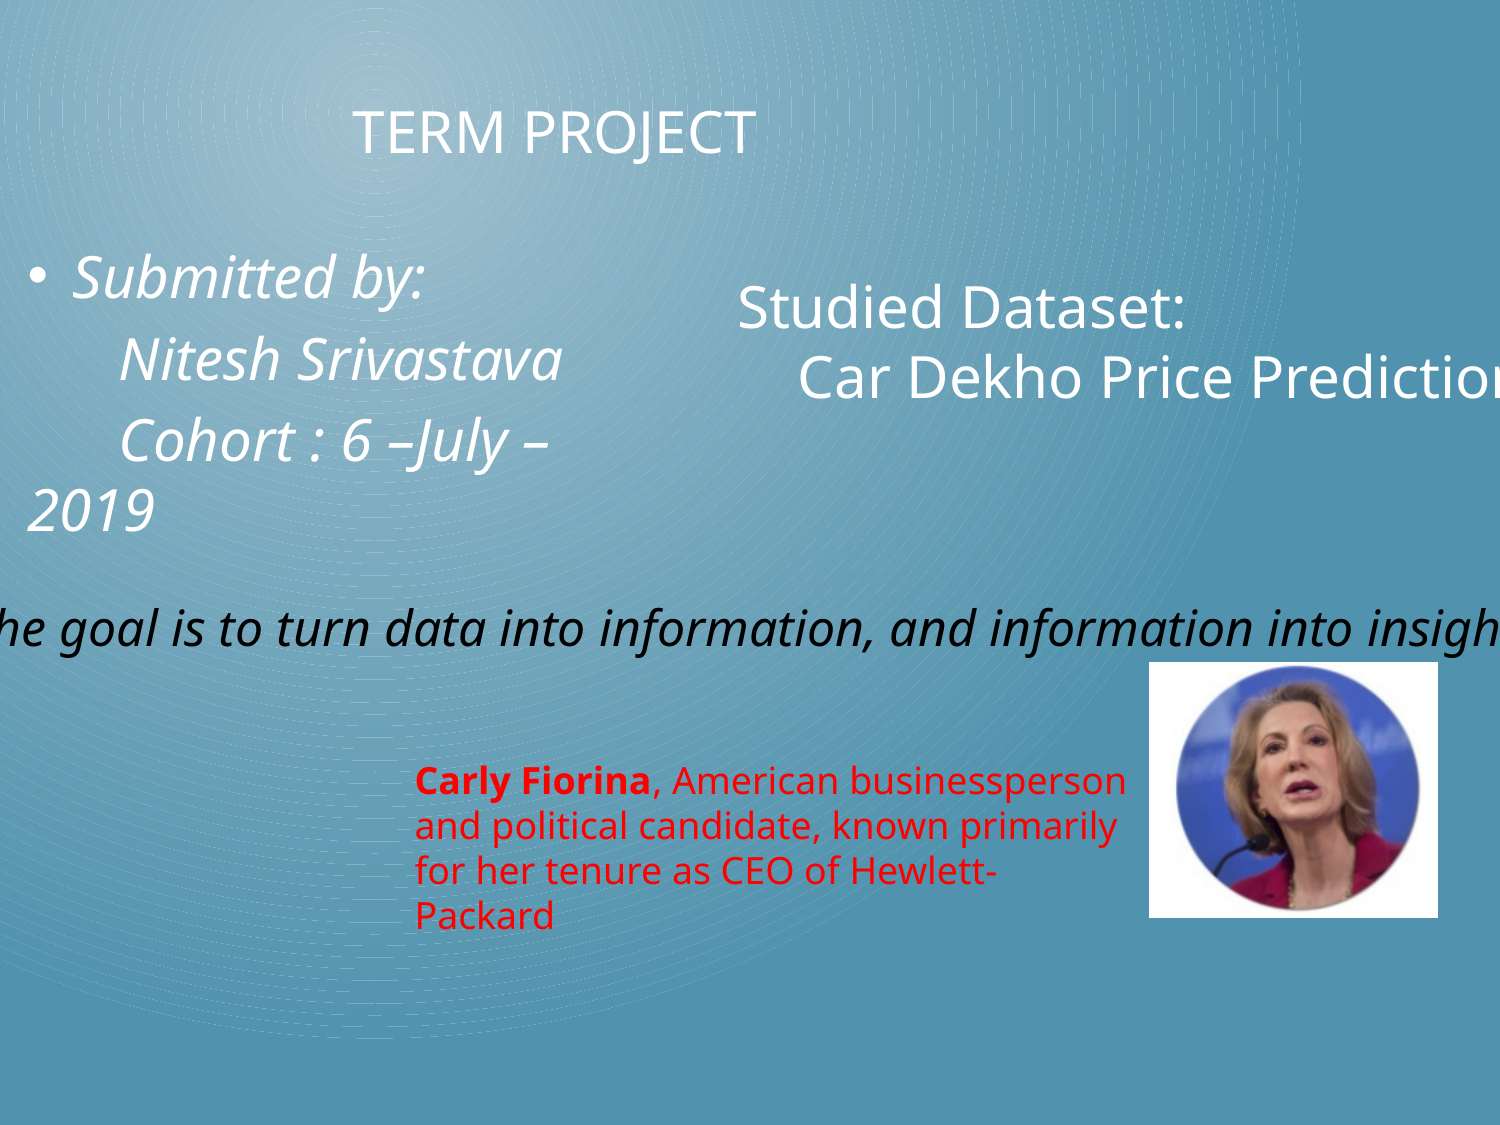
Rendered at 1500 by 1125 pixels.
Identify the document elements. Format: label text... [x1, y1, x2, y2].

picture [1149, 662, 1438, 918]
title Term Project [337, 87, 1150, 195]
text_box Carly Fiorina, American businessperson and political candidate, known primarily for her tenure as CEO of Hewlett-Packard [399, 749, 1150, 945]
text_box Studied Dataset: Car Dekho Price Prediction [722, 262, 1500, 463]
text_box “The goal is to turn data into information, and information into insight.” [0, 588, 1500, 724]
list Submitted by: Nitesh Srivastava Cohort : 6 –July – 2019 [12, 232, 706, 563]
